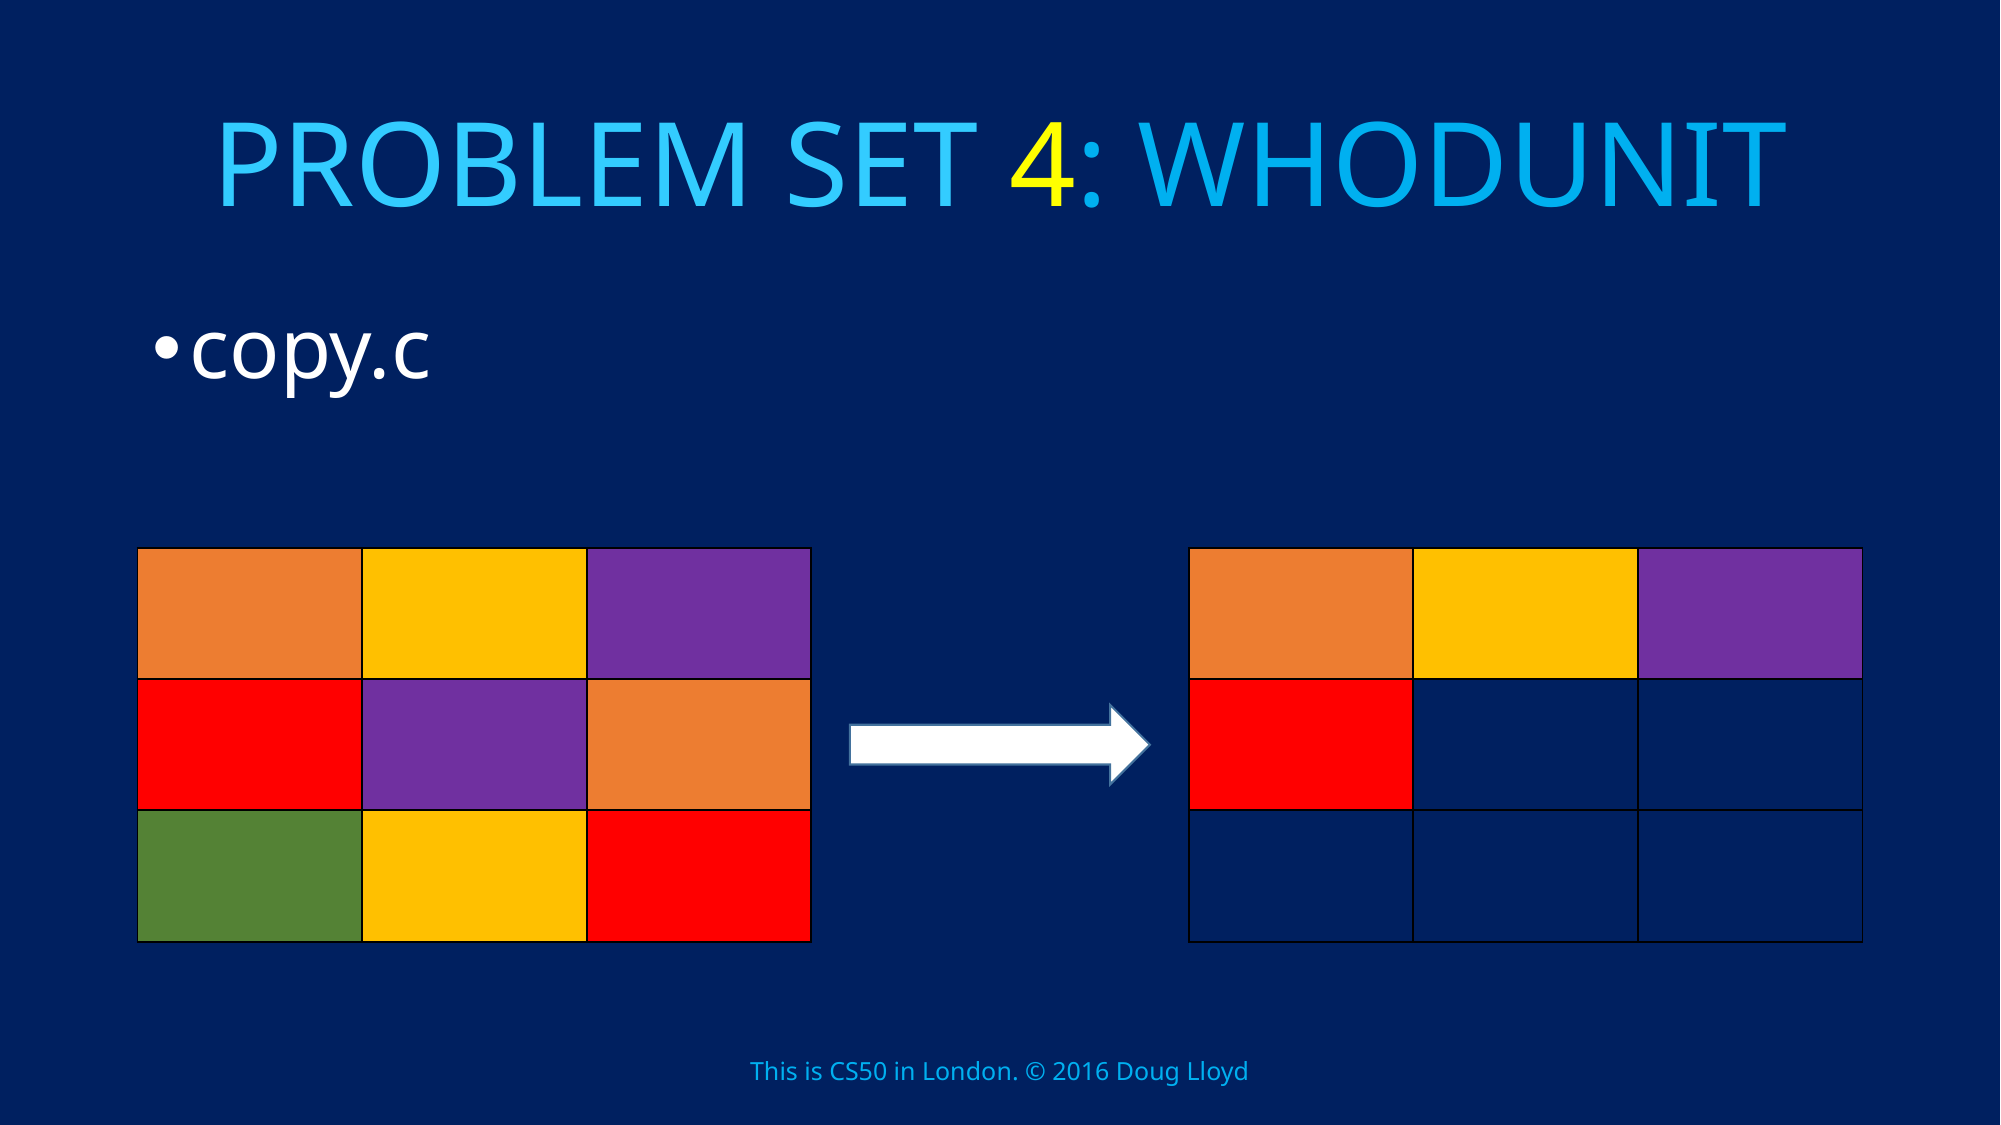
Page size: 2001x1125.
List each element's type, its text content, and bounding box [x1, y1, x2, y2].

table_cell [363, 680, 586, 809]
text_box [848, 702, 1152, 787]
table_header [588, 549, 810, 678]
table_cell [1414, 680, 1637, 809]
table_header [1639, 549, 1862, 678]
table_header [1414, 549, 1637, 678]
list copy.c [137, 299, 1863, 1014]
table_cell [588, 680, 810, 809]
table_header [1190, 549, 1412, 678]
table_cell [138, 680, 361, 809]
table_cell [138, 811, 361, 941]
table_cell [1190, 680, 1412, 809]
table_cell [1414, 811, 1637, 941]
title PROBLEM SET 4: WHODUNIT [137, 59, 1863, 278]
table_header [138, 549, 361, 678]
table_cell [363, 811, 586, 941]
table_header [363, 549, 586, 678]
footer This is CS50 in London. © 2016 Doug Lloyd [662, 1042, 1338, 1103]
table_cell [1639, 811, 1862, 941]
table_cell [588, 811, 810, 941]
table_cell [1190, 811, 1412, 941]
table_cell [1639, 680, 1862, 809]
